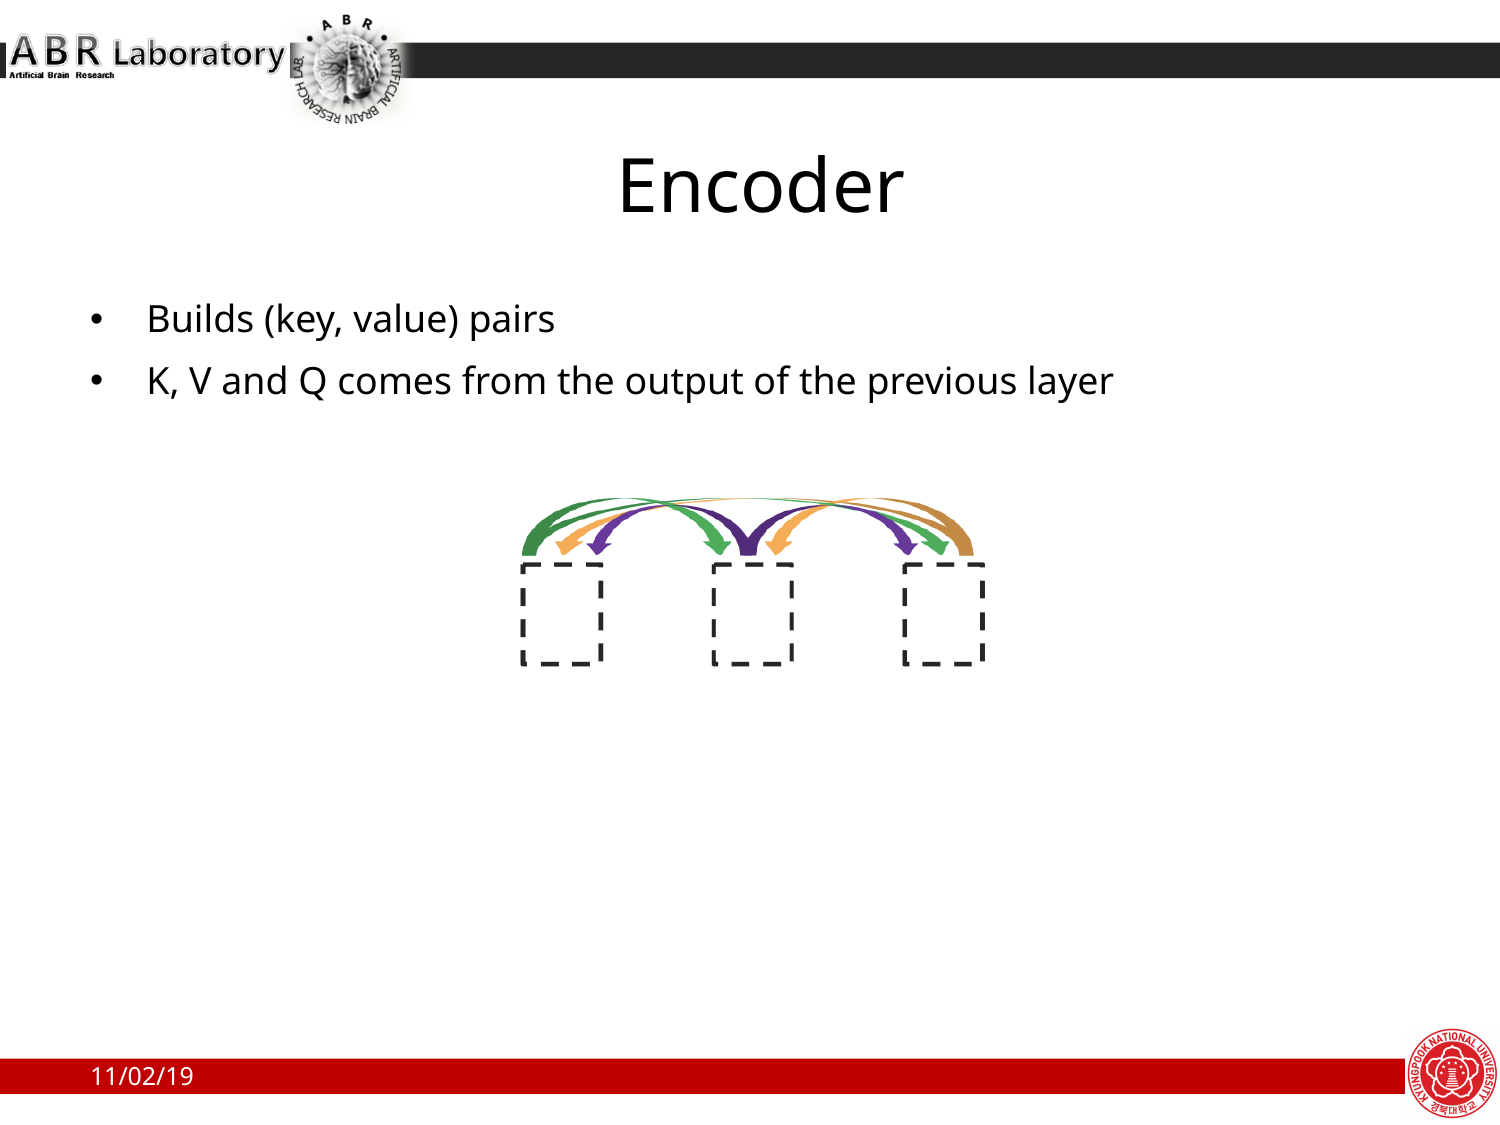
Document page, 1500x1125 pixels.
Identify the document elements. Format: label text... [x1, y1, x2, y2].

list Builds (key, value) pairs K, V and Q comes from the output of the previous layer [75, 278, 1447, 1035]
picture [6, 4, 420, 79]
picture [501, 485, 997, 693]
picture [1405, 1026, 1500, 1119]
title Encoder [256, 73, 1266, 278]
